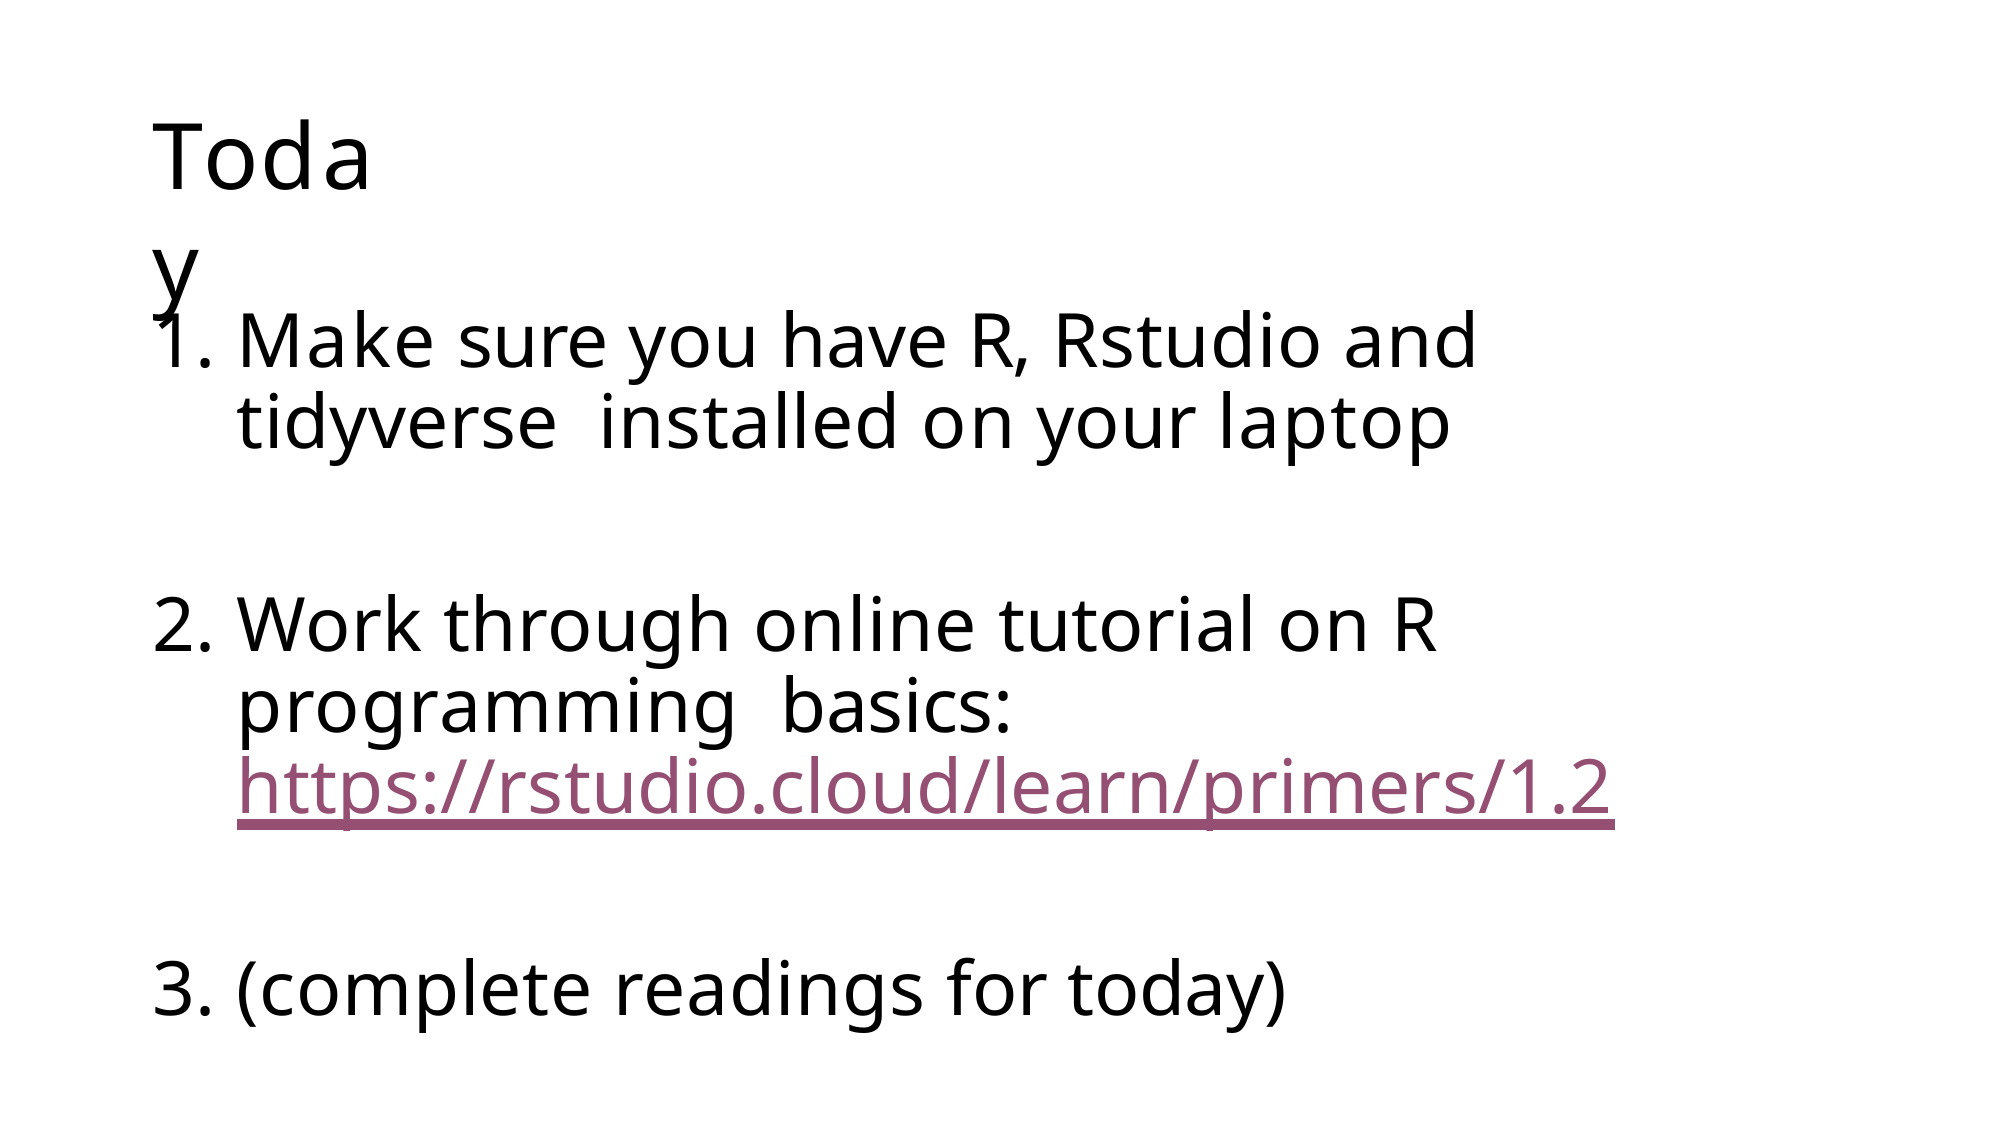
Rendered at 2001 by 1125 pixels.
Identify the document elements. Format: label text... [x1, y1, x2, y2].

text_box Make sure you have R, Rstudio and tidyverse installed on your laptop Work through online tutorial on R programming basics: https://rstudio.cloud/learn/primers/1.2 (complete readings for today) [150, 288, 1832, 1031]
title Today [150, 96, 400, 288]
